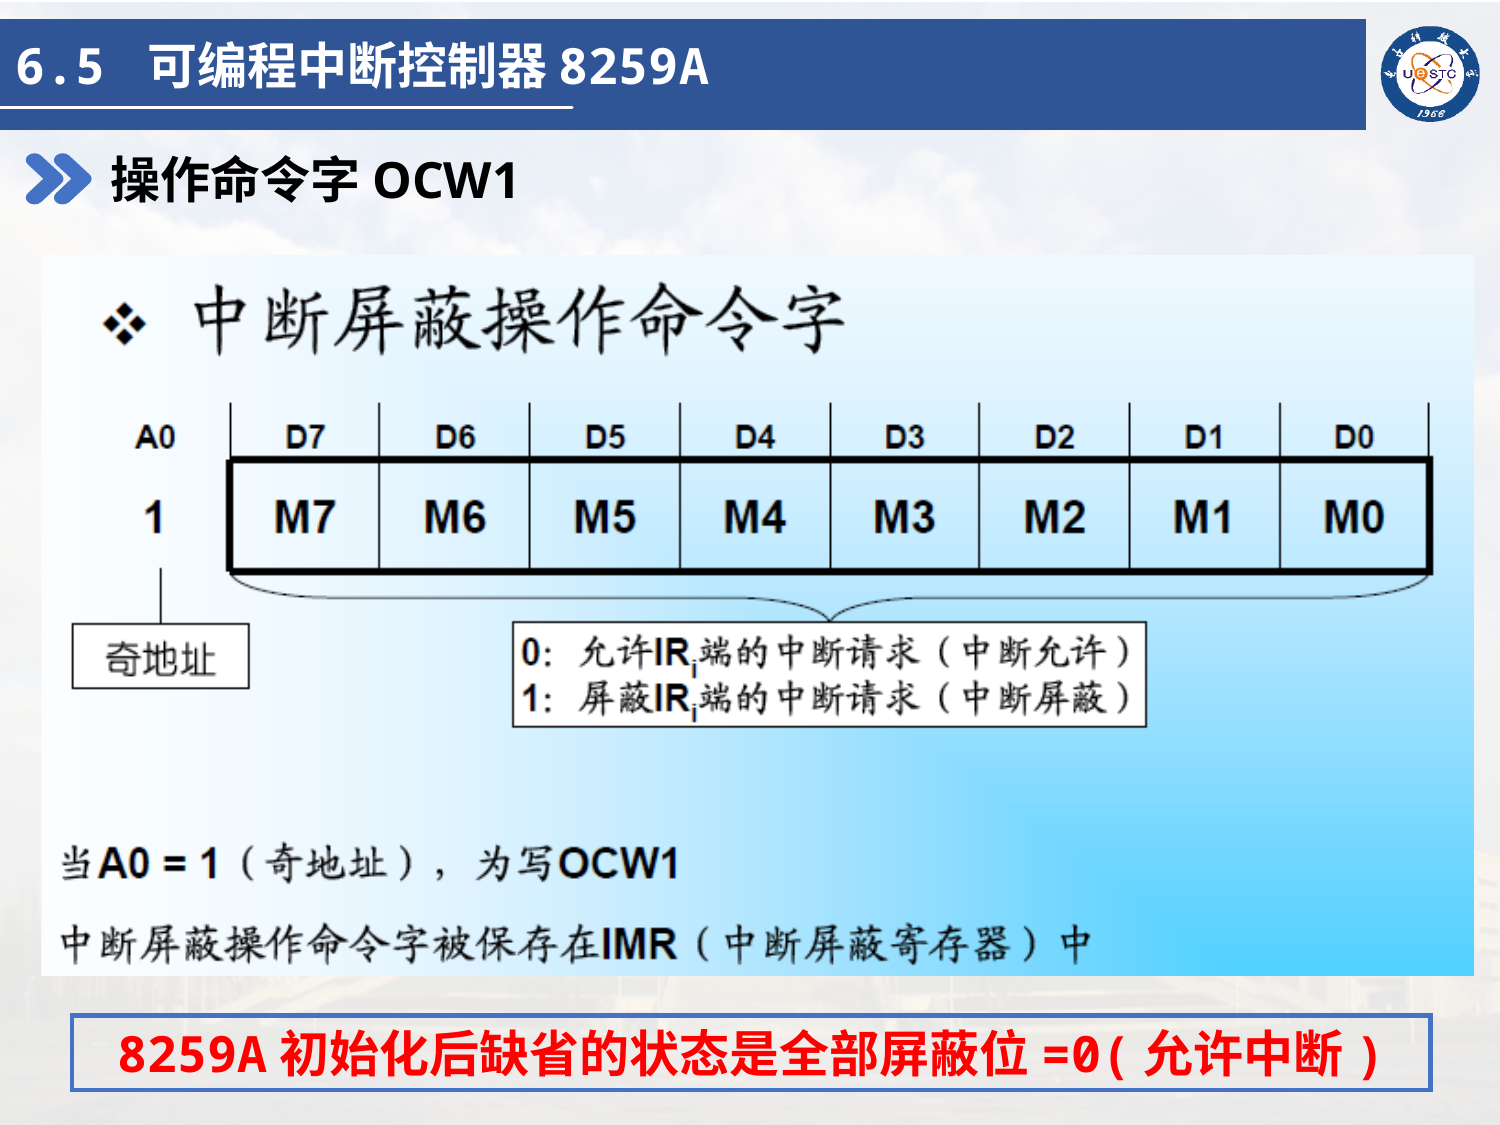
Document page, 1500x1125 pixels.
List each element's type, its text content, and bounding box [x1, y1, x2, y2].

text_box 8259A初始化后缺省的状态是全部屏蔽位=0(允许中断) [71, 1014, 1432, 1091]
text_box [0, 19, 1366, 130]
text_box 操作命令字OCW1 [95, 140, 1315, 216]
text_box [53, 153, 92, 205]
text_box 6.5 可编程中断控制器8259A [0, 26, 1359, 114]
picture [1375, 20, 1486, 127]
text_box [25, 153, 64, 205]
picture [41, 255, 1474, 976]
